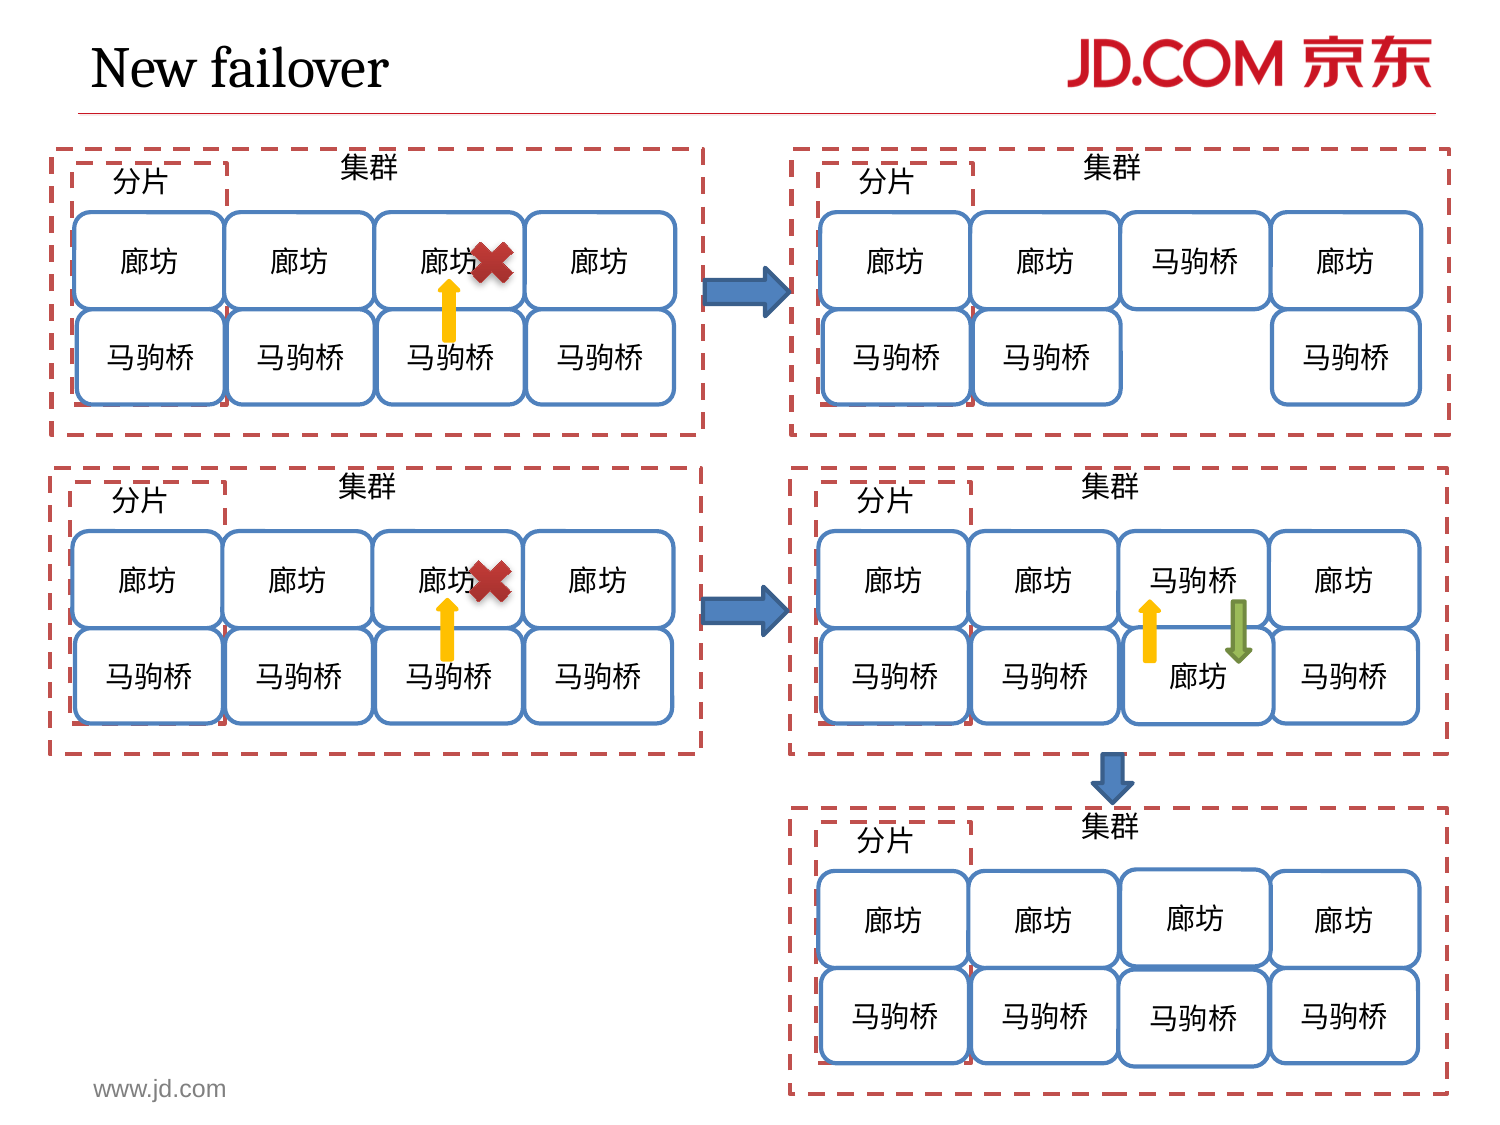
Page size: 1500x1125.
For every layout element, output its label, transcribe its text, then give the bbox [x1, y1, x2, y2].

text_box 廊坊 [520, 528, 676, 628]
text_box 分片 [963, 962, 973, 975]
text_box 分片 [219, 303, 229, 317]
text_box 分片 [217, 716, 227, 726]
text_box 集群 [788, 806, 1449, 1096]
text_box 马驹桥 [970, 307, 1123, 407]
text_box 廊坊 [968, 210, 1120, 310]
text_box [1224, 599, 1253, 664]
text_box 分片 [965, 397, 975, 407]
text_box 廊坊 [1120, 625, 1276, 727]
text_box 马驹桥 [522, 626, 675, 726]
text_box 分片 [816, 161, 975, 222]
text_box 分片 [68, 608, 86, 726]
text_box 廊坊 [220, 528, 372, 629]
text_box 分片 [70, 289, 87, 407]
text_box 马驹桥 [372, 626, 523, 726]
text_box [1138, 599, 1162, 664]
text_box 马驹桥 [820, 307, 972, 407]
text_box 廊坊 [1268, 210, 1424, 309]
text_box 集群 [49, 147, 705, 437]
text_box [700, 584, 790, 638]
text_box 马驹桥 [968, 626, 1121, 726]
text_box 廊坊 [966, 528, 1118, 629]
text_box 分片 [963, 622, 973, 636]
text_box 分片 [965, 303, 975, 317]
text_box 分片 [814, 948, 830, 1065]
text_box 廊坊 [72, 210, 224, 310]
text_box 分片 [816, 289, 833, 407]
text_box 集群 [48, 466, 703, 756]
text_box 廊坊 [1270, 868, 1422, 968]
text_box 分片 [70, 161, 229, 222]
text_box 廊坊 [1266, 528, 1422, 628]
text_box 廊坊 [818, 210, 970, 310]
text_box 集群 [789, 147, 1451, 437]
text_box 廊坊 [1118, 867, 1273, 969]
text_box 廊坊 [370, 528, 523, 629]
text_box 分片 [814, 820, 973, 882]
text_box 马驹桥 [1118, 210, 1271, 312]
text_box [1090, 752, 1135, 806]
text_box 马驹桥 [1116, 968, 1270, 1069]
text_box 马驹桥 [1269, 307, 1423, 407]
text_box 廊坊 [816, 528, 968, 629]
text_box 分片 [217, 622, 227, 636]
title New failover [75, 19, 1056, 110]
text_box 分片 [814, 480, 973, 542]
text_box 马驹桥 [1268, 965, 1421, 1066]
text_box 分片 [814, 608, 832, 726]
text_box 马驹桥 [74, 307, 226, 407]
text_box [468, 560, 512, 603]
text_box [437, 278, 461, 343]
text_box 马驹桥 [374, 307, 525, 407]
text_box 廊坊 [966, 868, 1120, 968]
text_box 马驹桥 [968, 965, 1119, 1066]
text_box 分片 [219, 397, 229, 407]
text_box 分片 [68, 480, 227, 542]
text_box 廊坊 [372, 210, 525, 310]
text_box 马驹桥 [818, 626, 970, 726]
text_box [702, 265, 792, 319]
text_box 马驹桥 [523, 307, 677, 407]
text_box 廊坊 [222, 210, 374, 310]
text_box [435, 597, 459, 662]
picture [1061, 30, 1437, 94]
text_box 马驹桥 [1272, 626, 1421, 726]
text_box 马驹桥 [224, 307, 376, 407]
text_box 分片 [962, 1056, 973, 1065]
text_box 集群 [788, 466, 1449, 756]
text_box 马驹桥 [818, 965, 970, 1066]
text_box 分片 [963, 716, 973, 726]
text_box 廊坊 [70, 528, 222, 629]
text_box 马驹桥 [222, 626, 374, 726]
text_box [470, 241, 514, 284]
text_box 廊坊 [816, 868, 968, 968]
text_box 廊坊 [522, 210, 678, 309]
text_box 马驹桥 [1116, 528, 1269, 629]
text_box 马驹桥 [72, 626, 224, 726]
